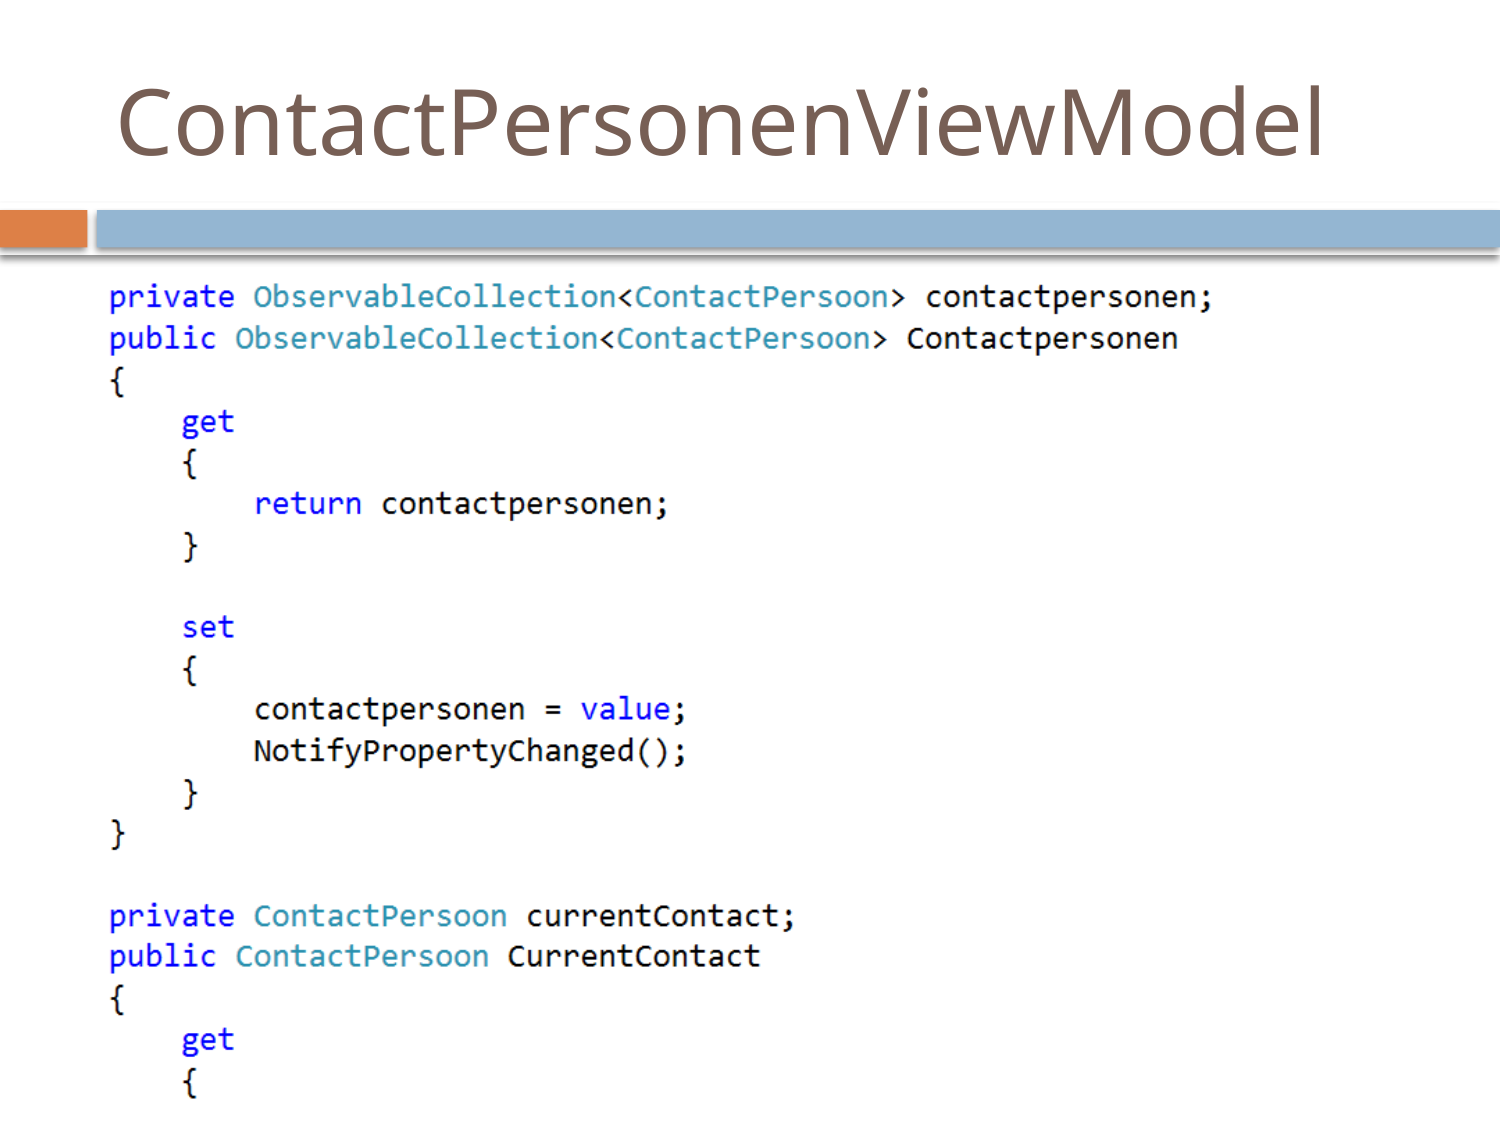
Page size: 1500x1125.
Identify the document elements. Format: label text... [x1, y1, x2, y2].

picture [88, 266, 1223, 1108]
title ContactPersonenViewModel [100, 37, 1438, 200]
